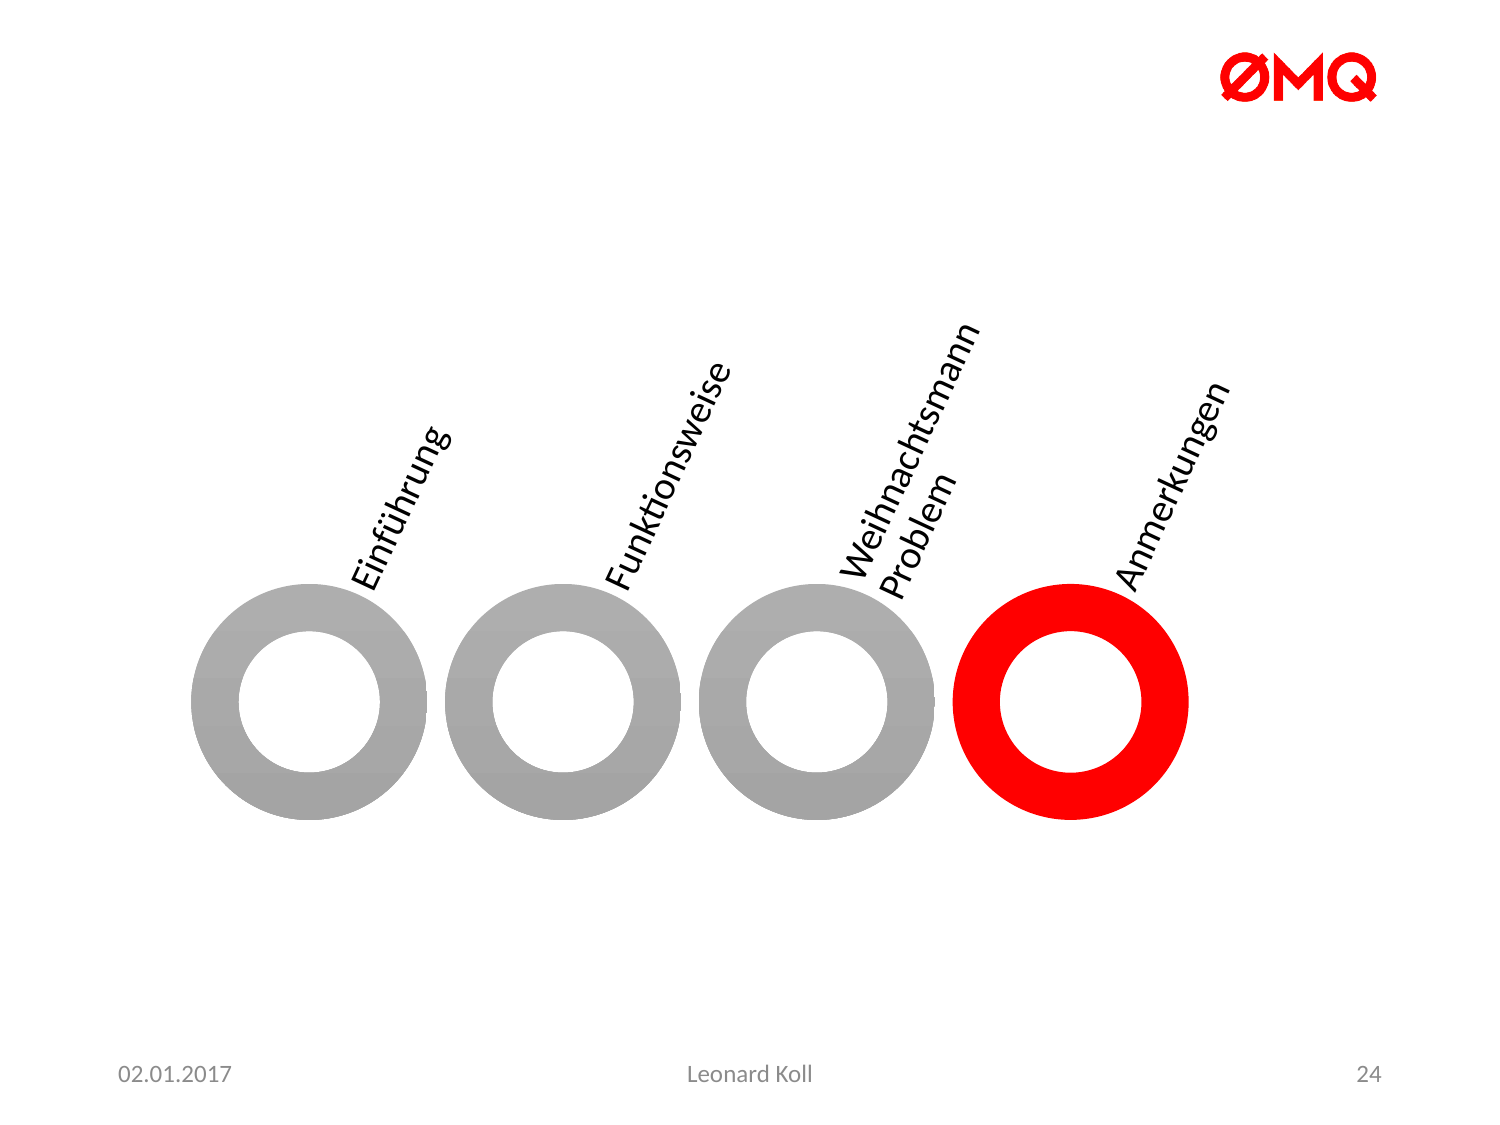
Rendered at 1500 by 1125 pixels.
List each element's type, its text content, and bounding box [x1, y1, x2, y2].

picture [1220, 52, 1377, 102]
footer Leonard Koll [496, 1042, 1004, 1103]
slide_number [103, 1042, 441, 1103]
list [103, 299, 1397, 1014]
slide_number 24 [1059, 1042, 1397, 1103]
